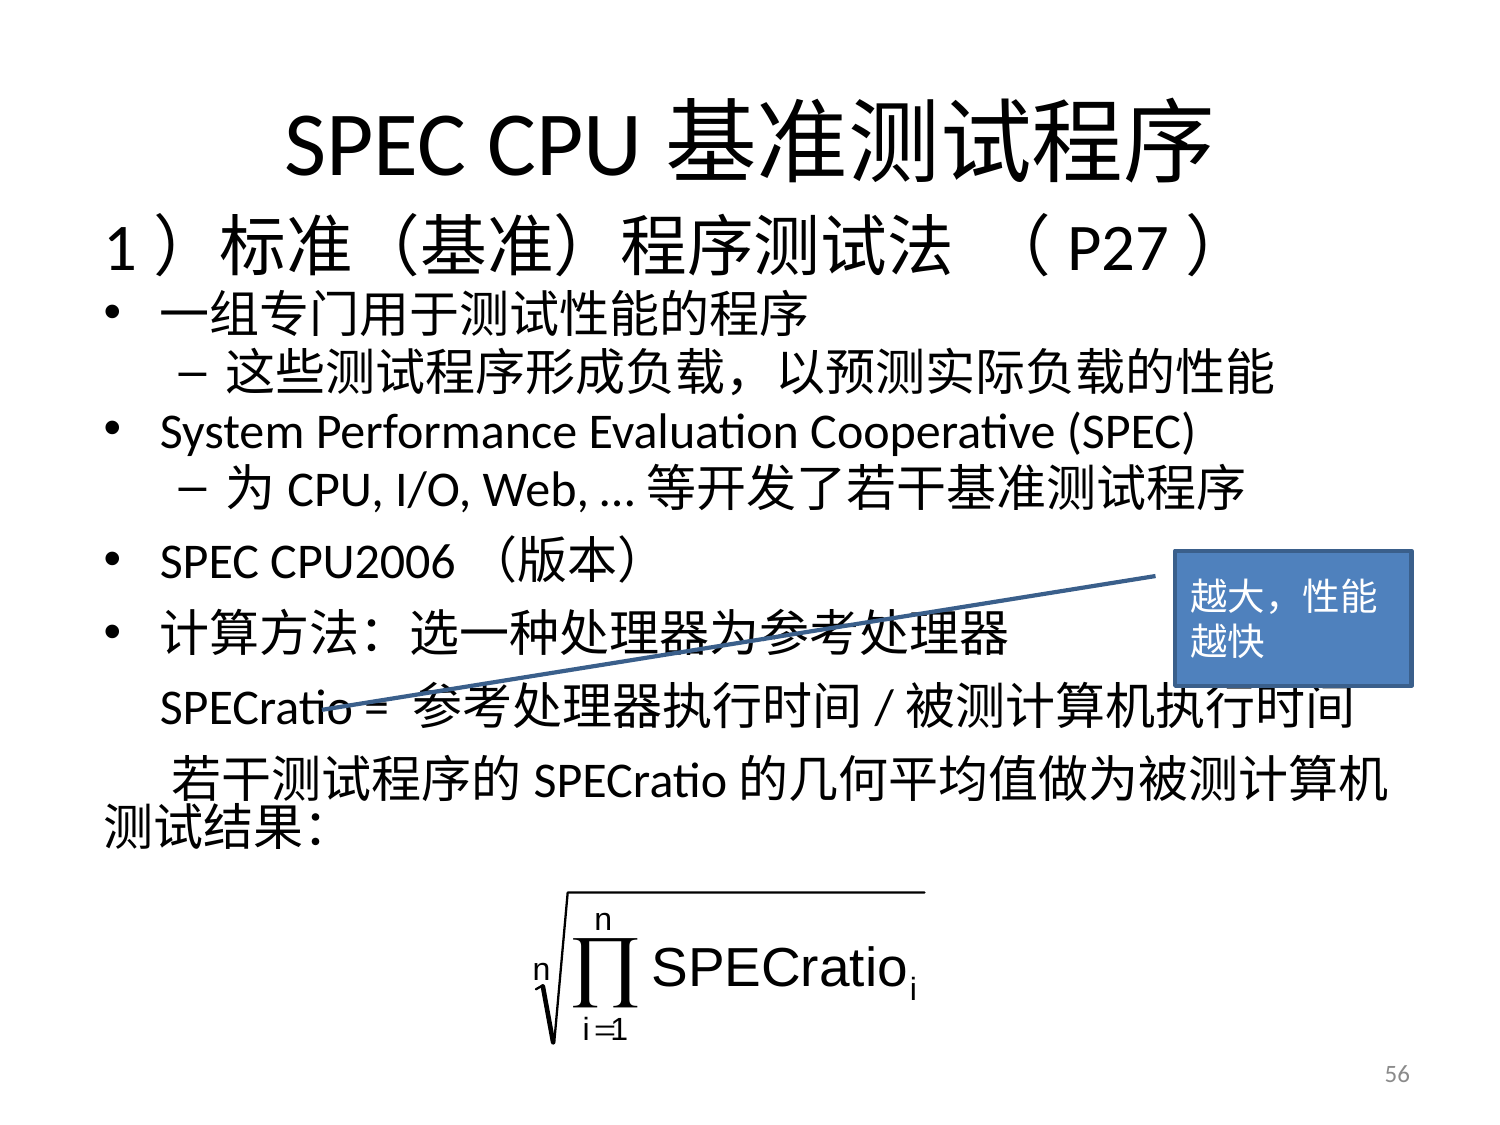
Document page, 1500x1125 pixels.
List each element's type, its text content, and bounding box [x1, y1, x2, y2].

slide_number 56 [1074, 1042, 1425, 1103]
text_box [525, 881, 939, 1056]
text_box 越大，性能越快 [1173, 549, 1414, 688]
text_box 越大，性能越快 [321, 573, 1156, 712]
list 1）标准（基准）程序测试法 （P27） 一组专门用于测试性能的程序 这些测试程序形成负载，以预测实际负载的性能 System Performance Evaluation Cooperative (SPEC) 为CPU, I/O, Web, …等开发了若干基准测试程序 SPEC CPU2006（版本） 计算方法：选一种处理器为参考处理器 SPECratio = 参考处理器执行时间/被测计算机执行时间 若干测试程序的SPECratio的几何平均值做为被测计算机测试结果： [88, 196, 1439, 953]
title SPEC CPU基准测试程序 [75, 45, 1425, 233]
